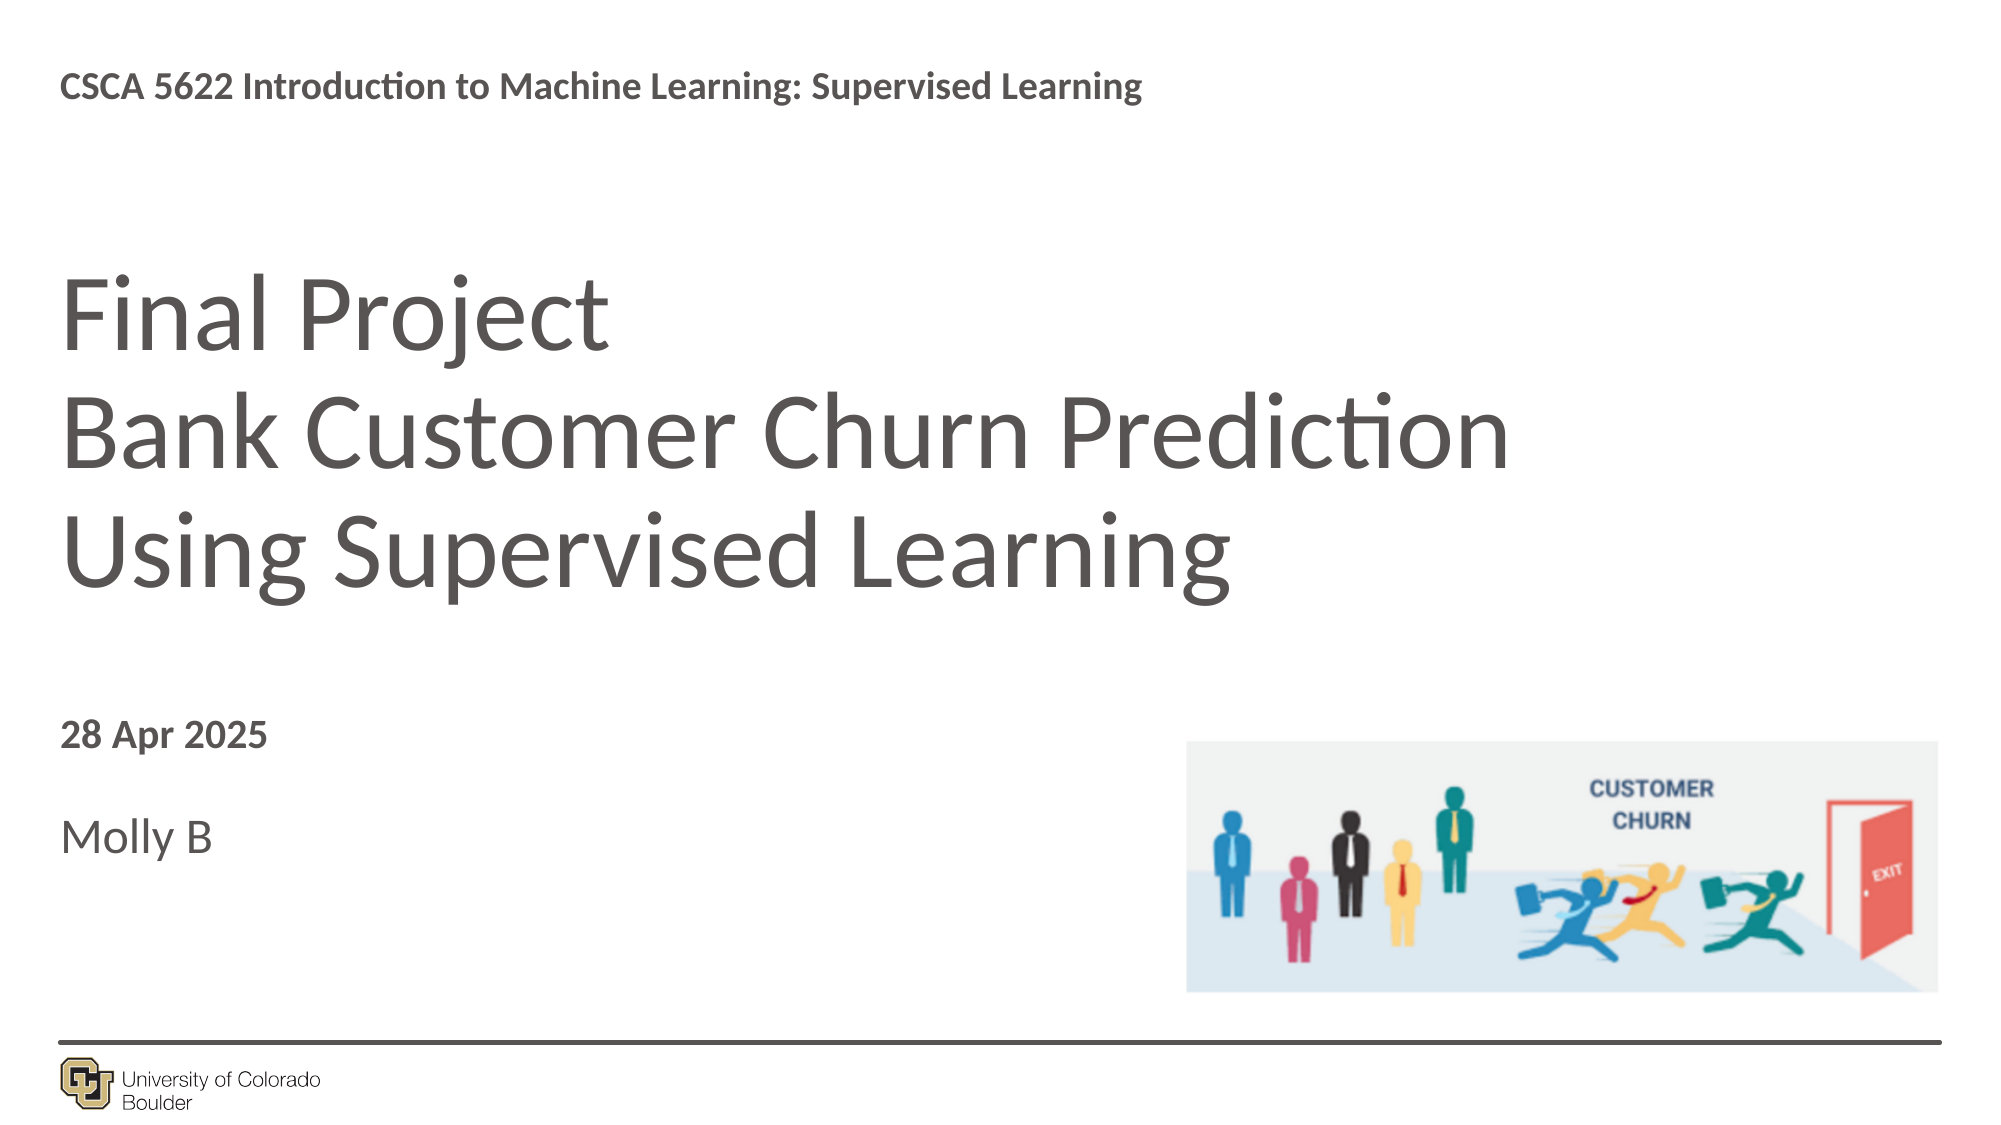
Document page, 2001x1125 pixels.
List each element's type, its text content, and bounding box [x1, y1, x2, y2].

list Molly B [60, 810, 1184, 923]
picture [60, 1057, 320, 1110]
picture [1184, 738, 1940, 994]
subtitle 28 Apr 2025 [60, 712, 1298, 788]
title Final Project Bank Customer Churn Prediction Using Supervised Learning [60, 254, 1566, 675]
list CSCA 5622 Introduction to Machine Learning: Supervised Learning [60, 60, 1298, 135]
